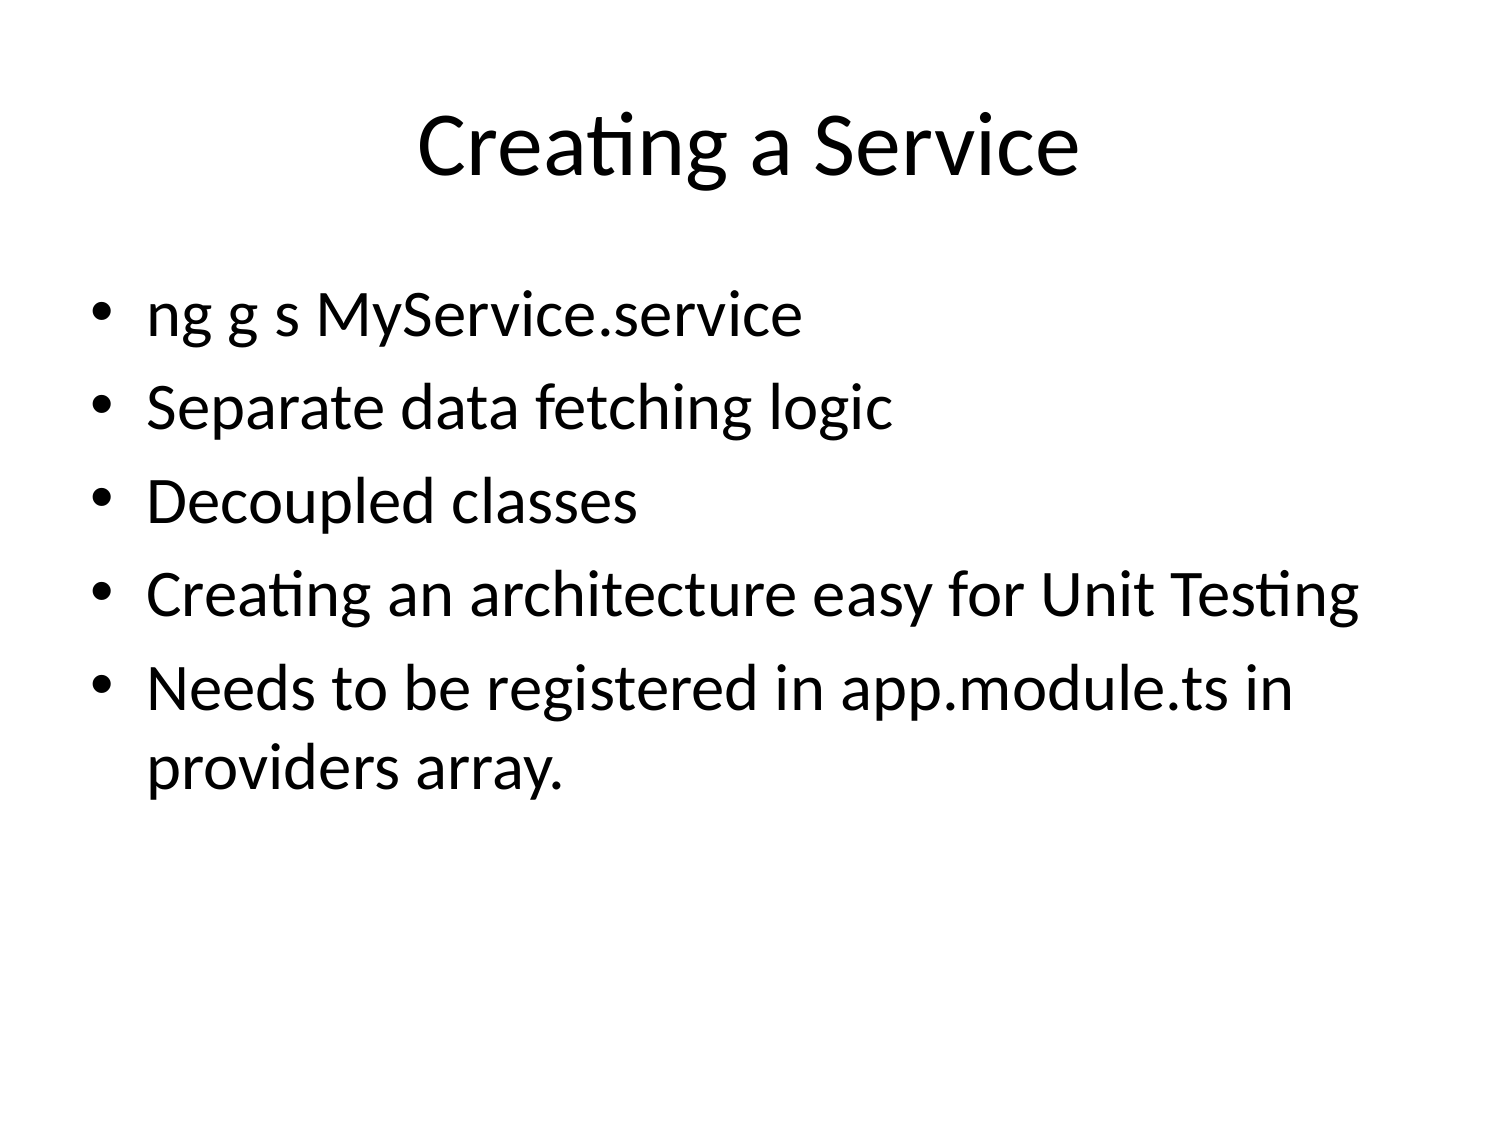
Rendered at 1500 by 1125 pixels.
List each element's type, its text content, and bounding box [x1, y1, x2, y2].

title Creating a Service [75, 45, 1425, 233]
list ng g s MyService.service Separate data fetching logic Decoupled classes Creating an architecture easy for Unit Testing Needs to be registered in app.module.ts in providers array. [75, 262, 1425, 1005]
